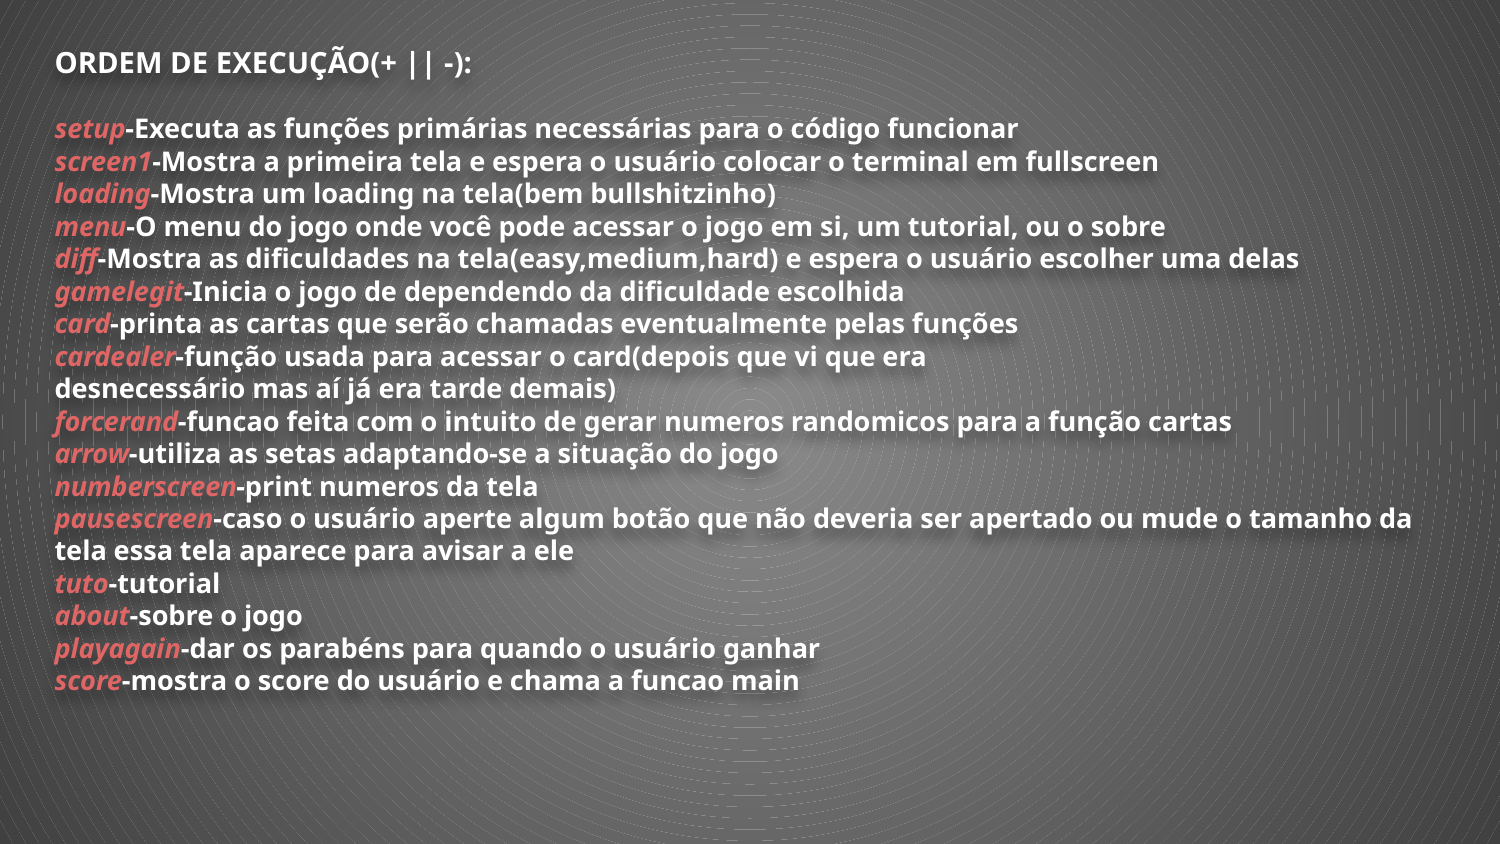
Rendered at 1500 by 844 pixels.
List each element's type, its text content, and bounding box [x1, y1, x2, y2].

text_box ORDEM DE EXECUÇÃO(+ || -): setup-Executa as funções primárias necessárias para o código funcionar screen1-Mostra a primeira tela e espera o usuário colocar o terminal em fullscreen loading-Mostra um loading na tela(bem bullshitzinho) menu-O menu do jogo onde você pode acessar o jogo em si, um tutorial, ou o sobre diff-Mostra as dificuldades na tela(easy,medium,hard) e espera o usuário escolher uma delas gamelegit-Inicia o jogo de dependendo da dificuldade escolhida card-printa as cartas que serão chamadas eventualmente pelas funções cardealer-função usada para acessar o card(depois que vi que era desnecessário mas aí já era tarde demais) forcerand-funcao feita com o intuito de gerar numeros randomicos para a função cartas arrow-utiliza as setas adaptando-se a situação do jogo numberscreen-print numeros da tela pausescreen-caso o usuário aperte algum botão que não deveria ser apertado ou mude o tamanho da tela essa tela aparece para avisar a ele tuto-tutorial about-sobre o jogo playagain-dar os parabéns para quando o usuário ganhar score-mostra o score do usuário e chama a funcao main [39, 29, 1463, 815]
